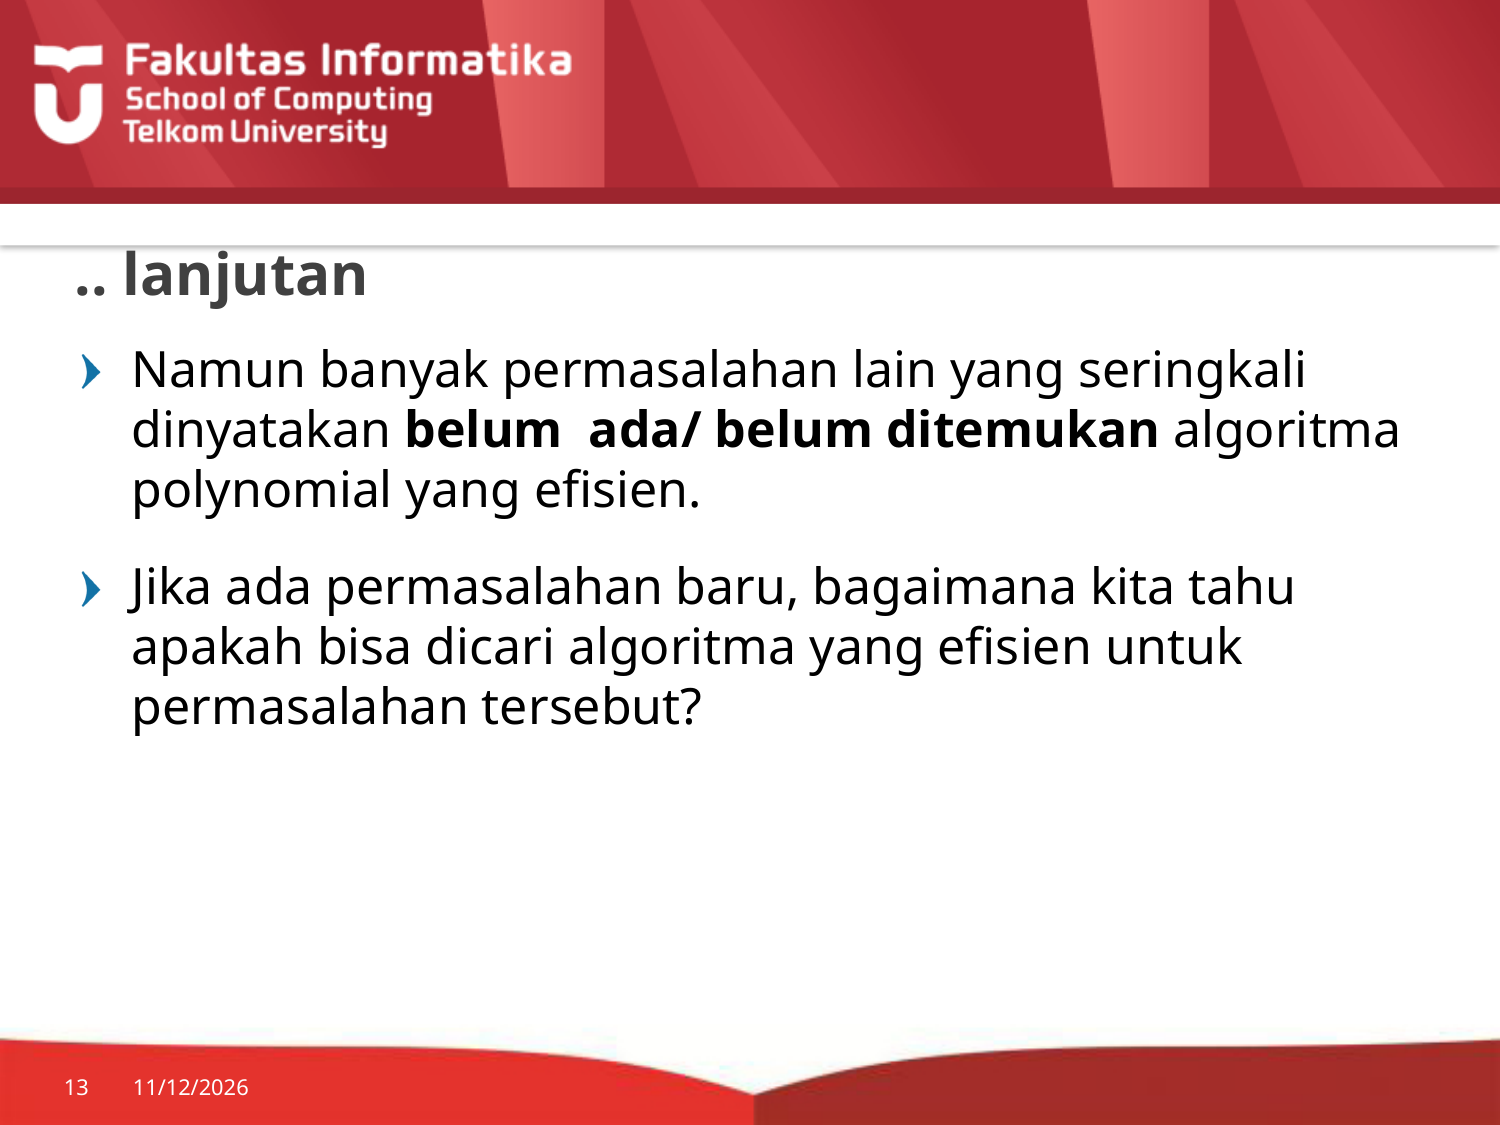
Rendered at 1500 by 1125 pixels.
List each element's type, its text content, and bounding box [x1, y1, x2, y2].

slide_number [132, 1058, 403, 1119]
list Namun banyak permasalahan lain yang seringkali dinyatakan belum ada/ belum ditemukan algoritma polynomial yang efisien. Jika ada permasalahan baru, bagaimana kita tahu apakah bisa dicari algoritma yang efisien untuk permasalahan tersebut? [60, 329, 1426, 990]
picture [0, 1024, 1500, 1125]
picture [0, 0, 1500, 203]
slide_number 13 [63, 1058, 123, 1119]
picture [75, 560, 104, 609]
picture [75, 343, 104, 391]
title .. lanjutan [59, 219, 1426, 325]
